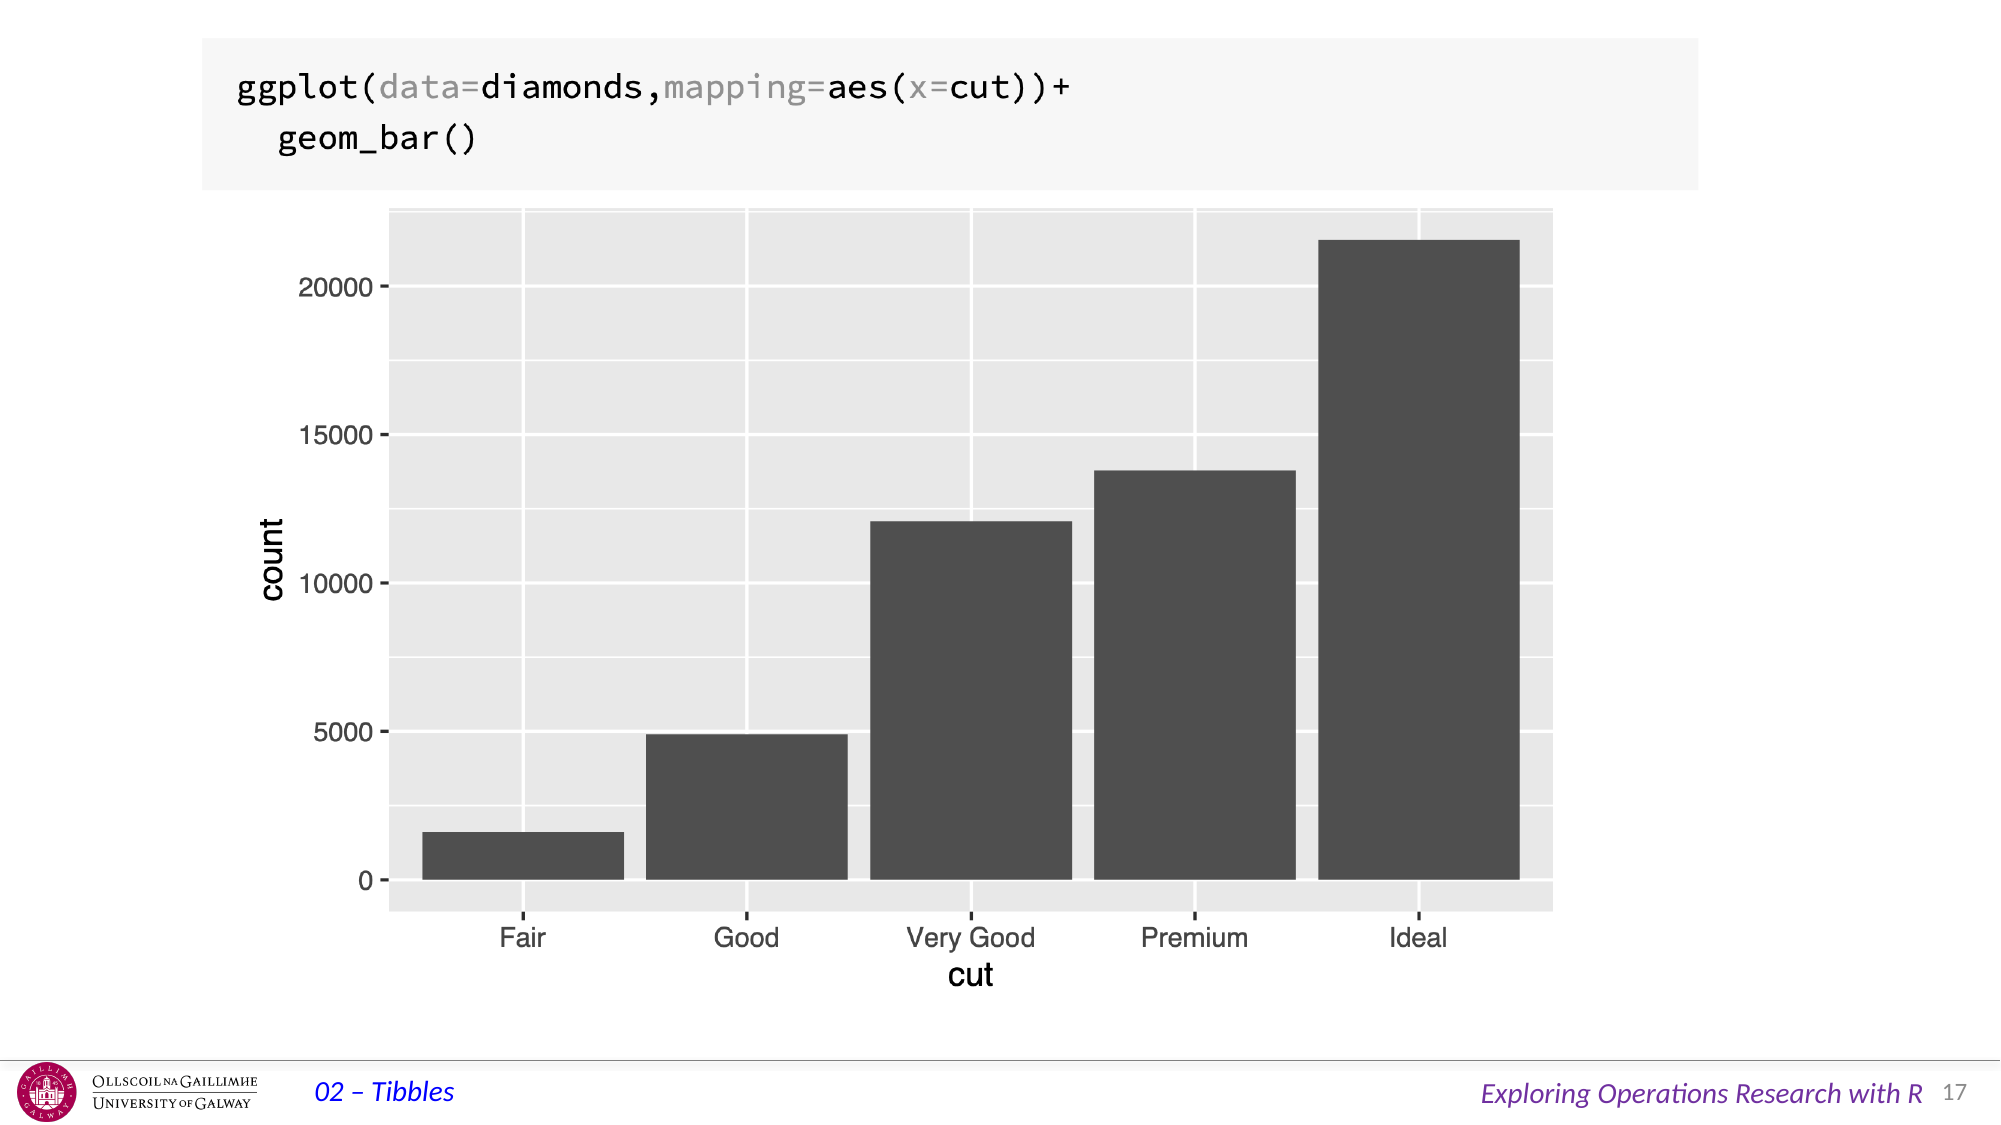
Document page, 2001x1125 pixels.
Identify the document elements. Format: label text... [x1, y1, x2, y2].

slide_number 17 [1899, 1060, 1983, 1120]
picture [17, 1062, 257, 1122]
picture [202, 34, 1701, 1011]
